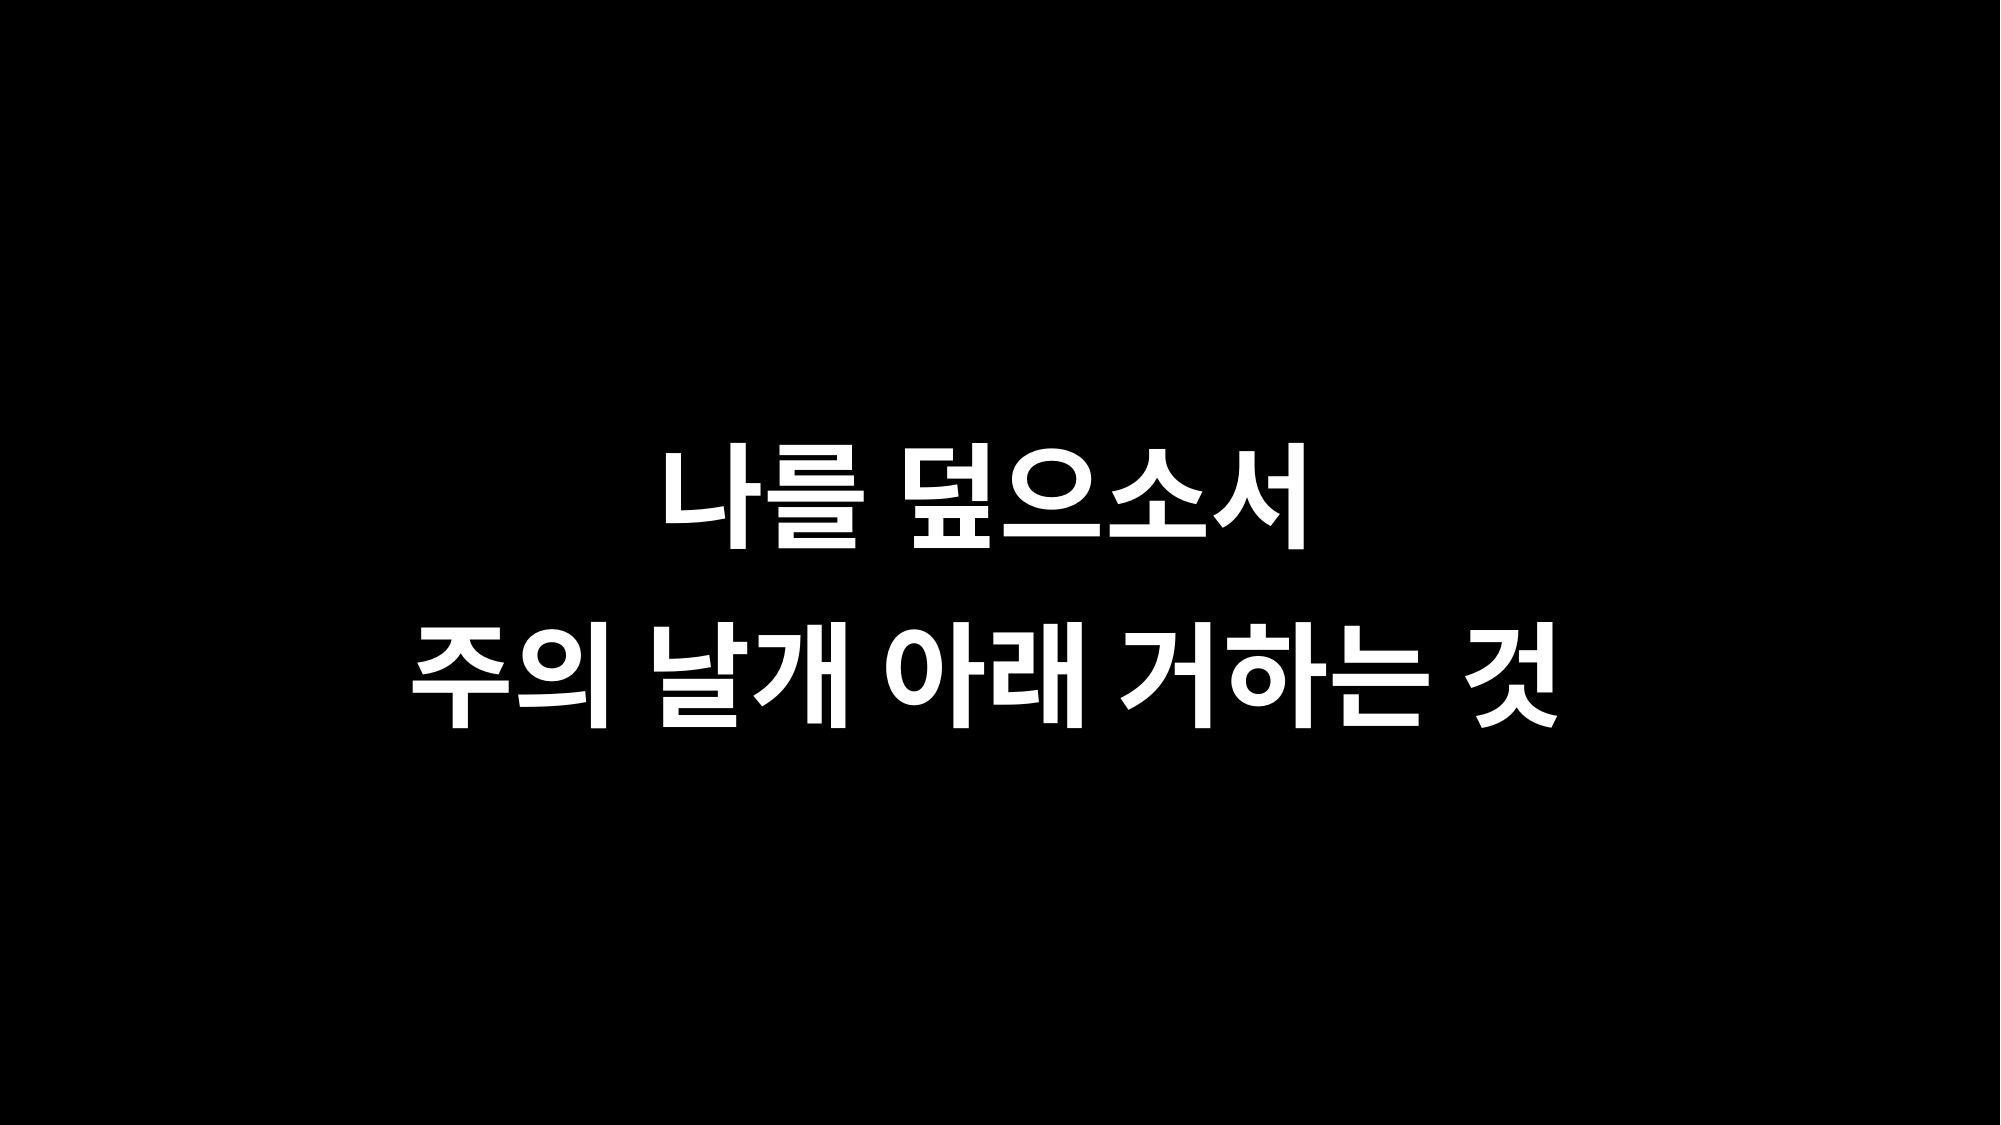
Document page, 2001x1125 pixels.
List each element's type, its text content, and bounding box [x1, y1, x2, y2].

text_box 나를 덮으소서 주의 날개 아래 거하는 것 [0, 376, 2000, 749]
